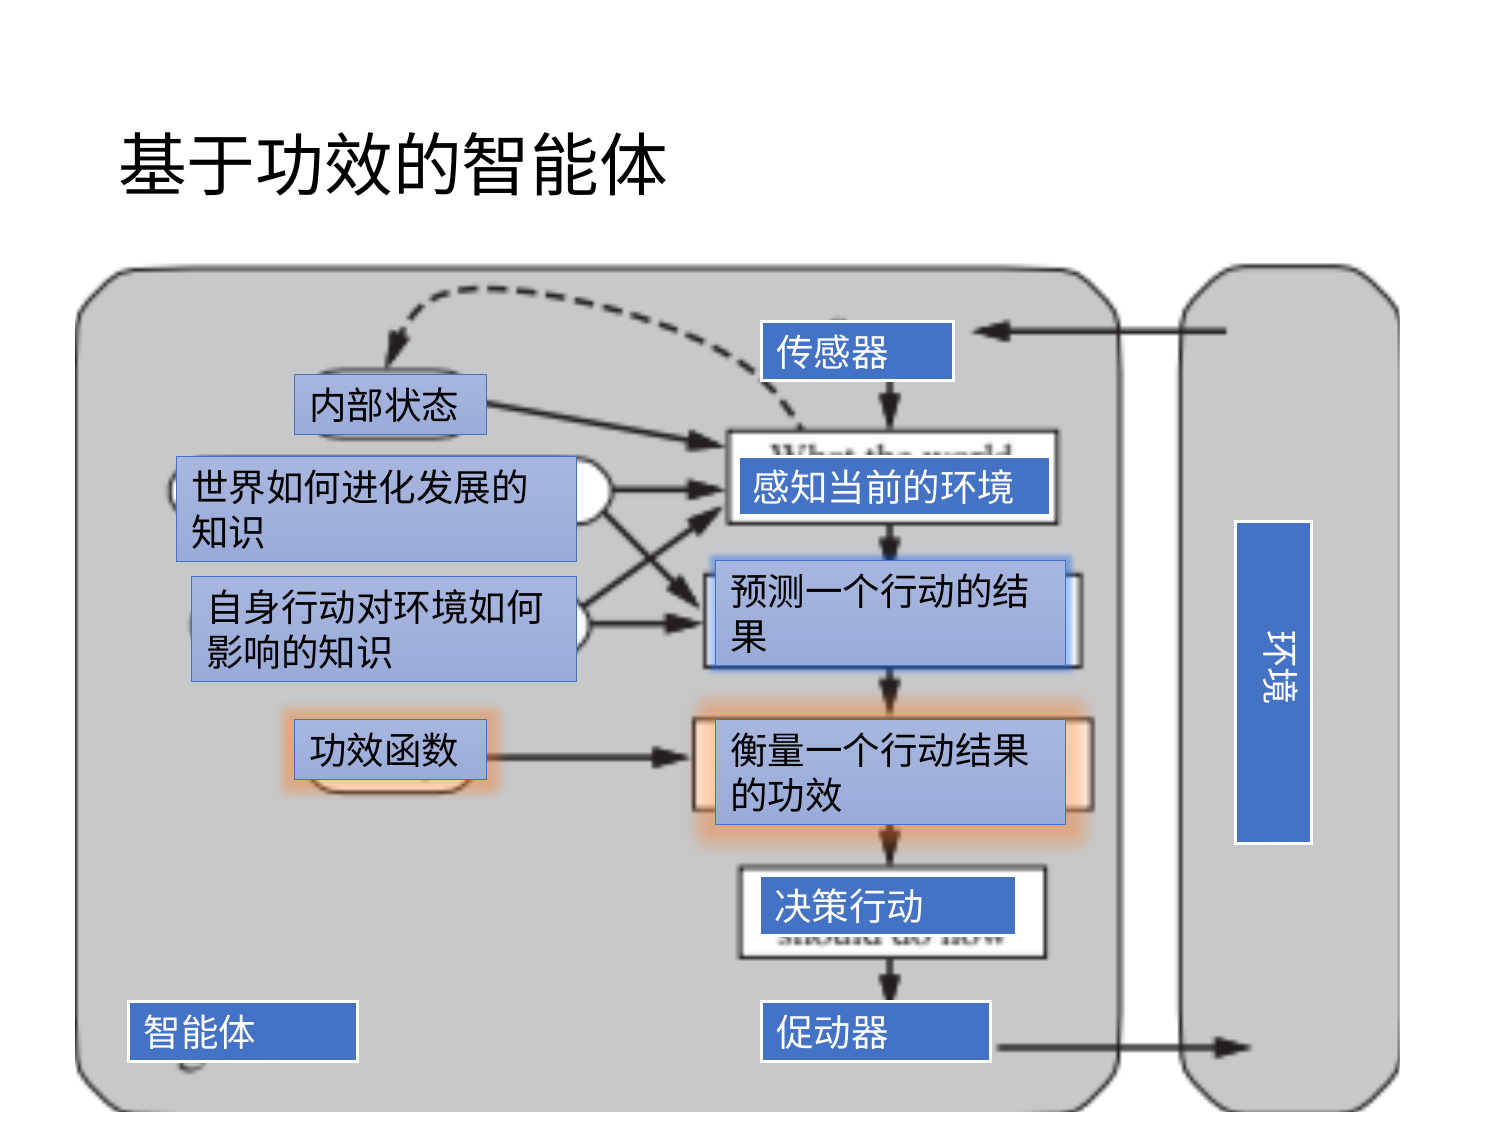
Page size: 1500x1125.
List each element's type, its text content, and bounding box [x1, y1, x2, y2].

picture [74, 262, 1400, 1112]
title 基于功效的智能体 [103, 59, 1397, 262]
